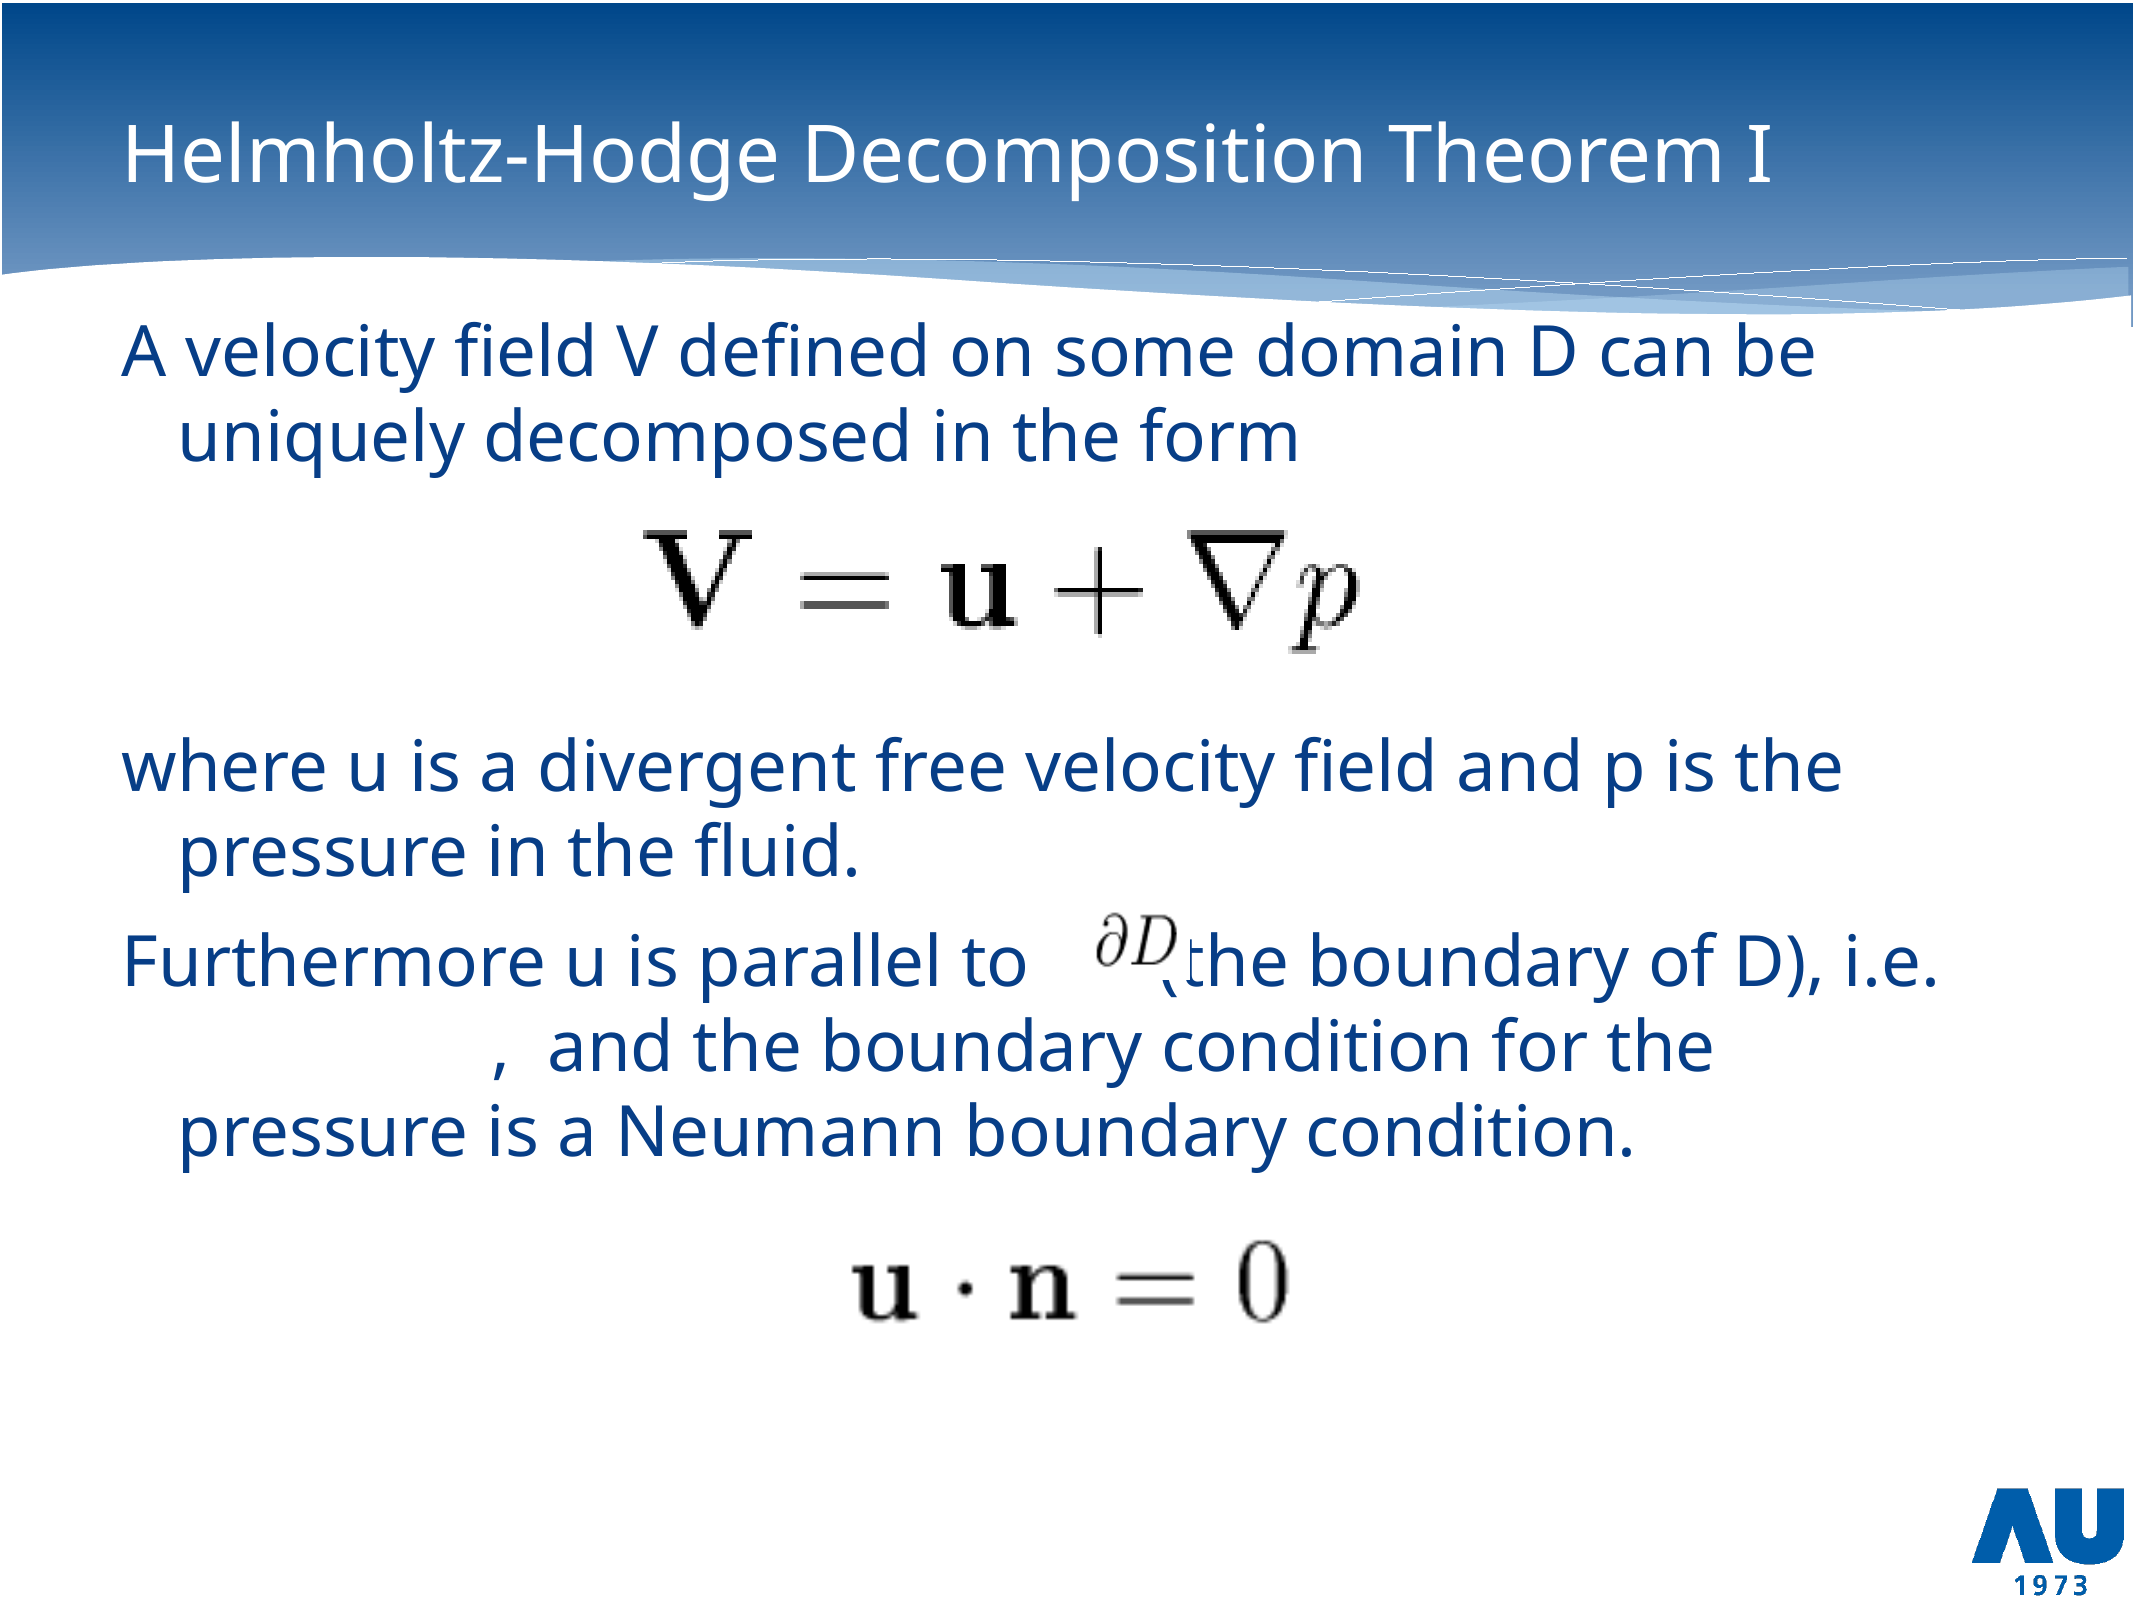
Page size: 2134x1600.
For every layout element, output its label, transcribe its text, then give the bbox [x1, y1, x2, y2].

list A velocity field V defined on some domain D can be uniquely decomposed in the form where u is a divergent free velocity field and p is the pressure in the fluid. Furthermore u is parallel to (the boundary of D), i.e. , and the boundary condition for the pressure is a Neumann boundary condition. [106, 298, 2027, 1483]
title Helmholtz-Hodge Decomposition Theorem I [106, 34, 2027, 267]
picture [1968, 1486, 2127, 1600]
picture [1081, 891, 1191, 980]
picture [595, 502, 1413, 688]
picture [822, 1235, 1311, 1345]
